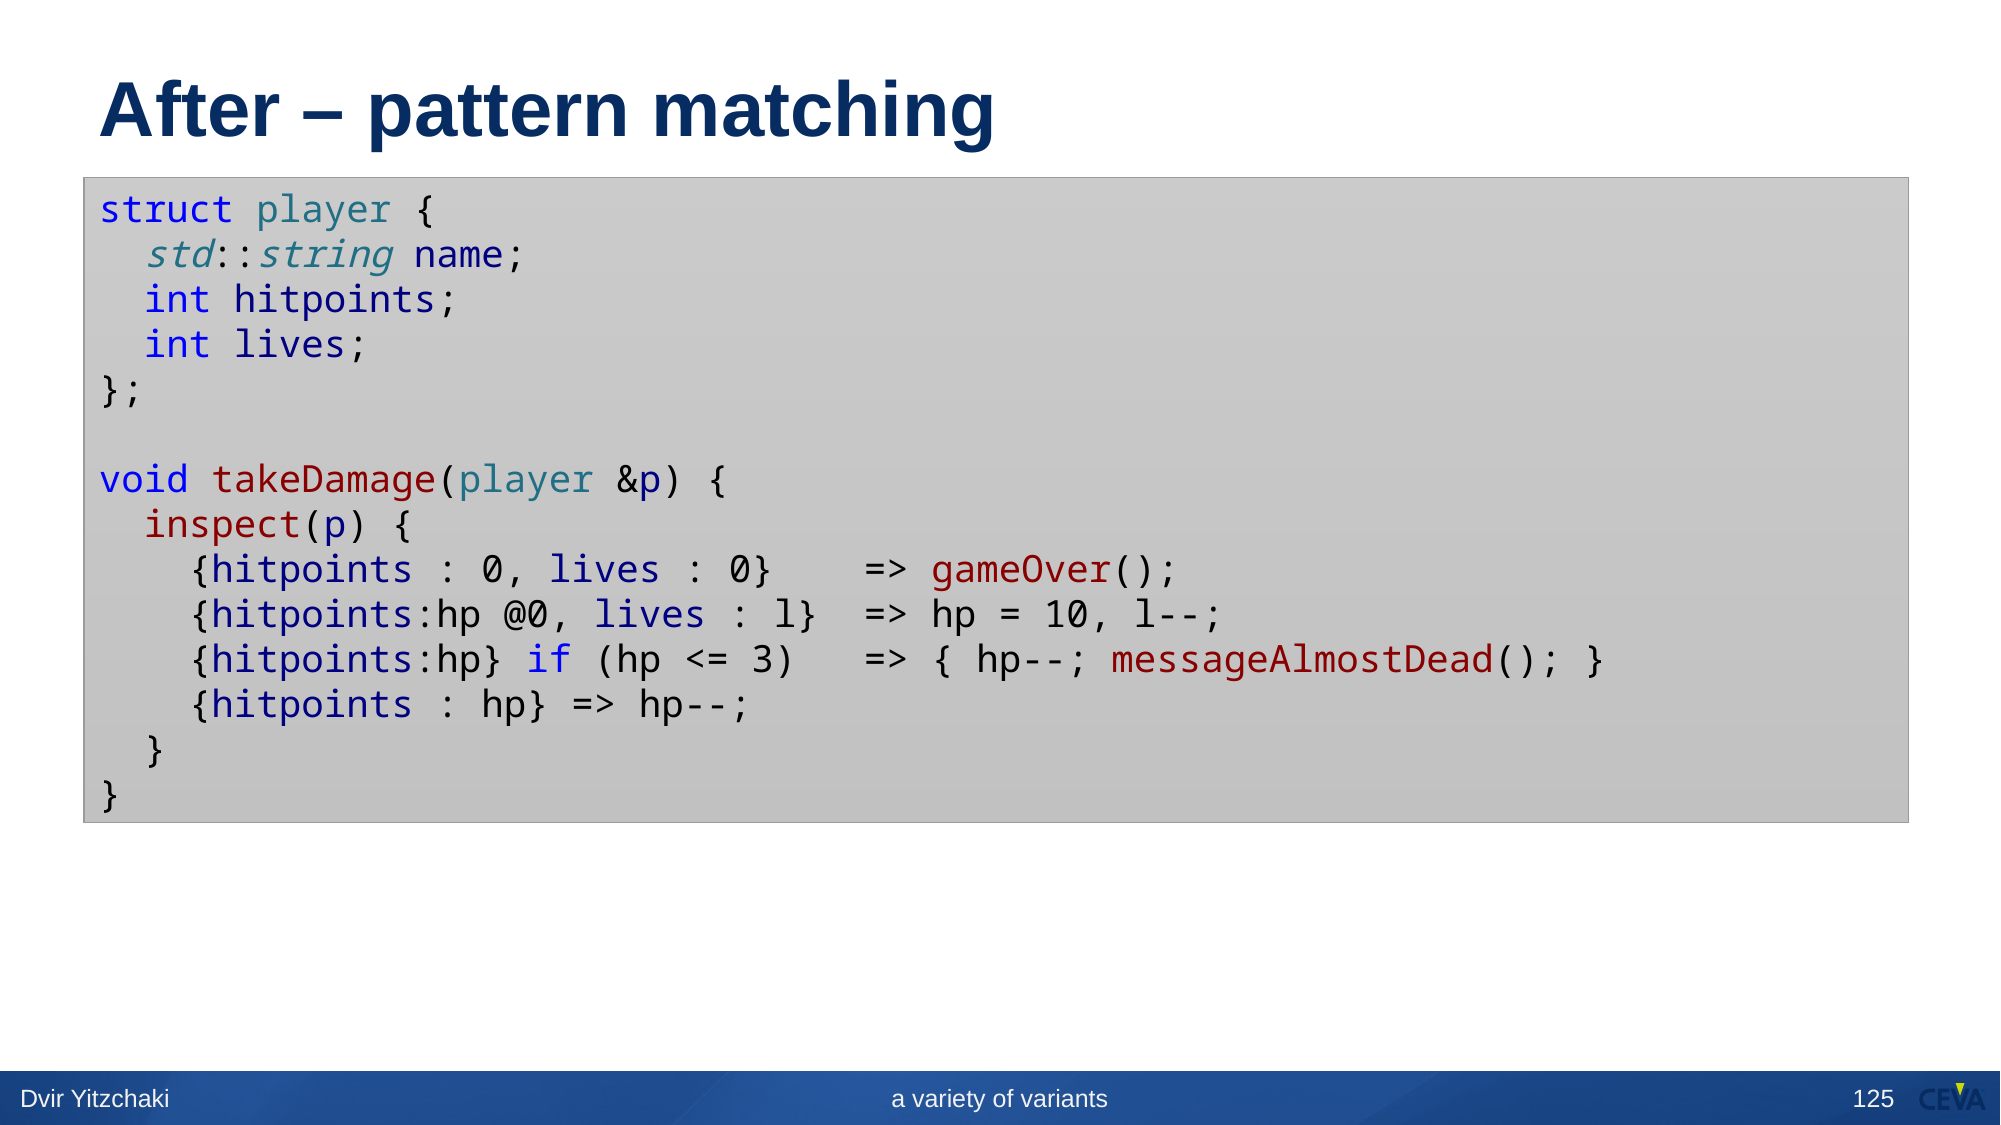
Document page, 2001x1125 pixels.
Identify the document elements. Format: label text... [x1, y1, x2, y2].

picture [0, 1071, 2000, 1125]
text_box struct player { std::string name; int hitpoints; int lives; }; void takeDamage(player &p) { inspect(p) { {hitpoints : 0, lives : 0} => gameOver(); {hitpoints:hp @0, lives : l} => hp = 10, l--; {hitpoints:hp} if (hp <= 3) => { hp--; messageAlmostDead(); } {hitpoints : hp} => hp--; } } [83, 177, 1909, 823]
title After – pattern matching [99, 66, 1627, 157]
